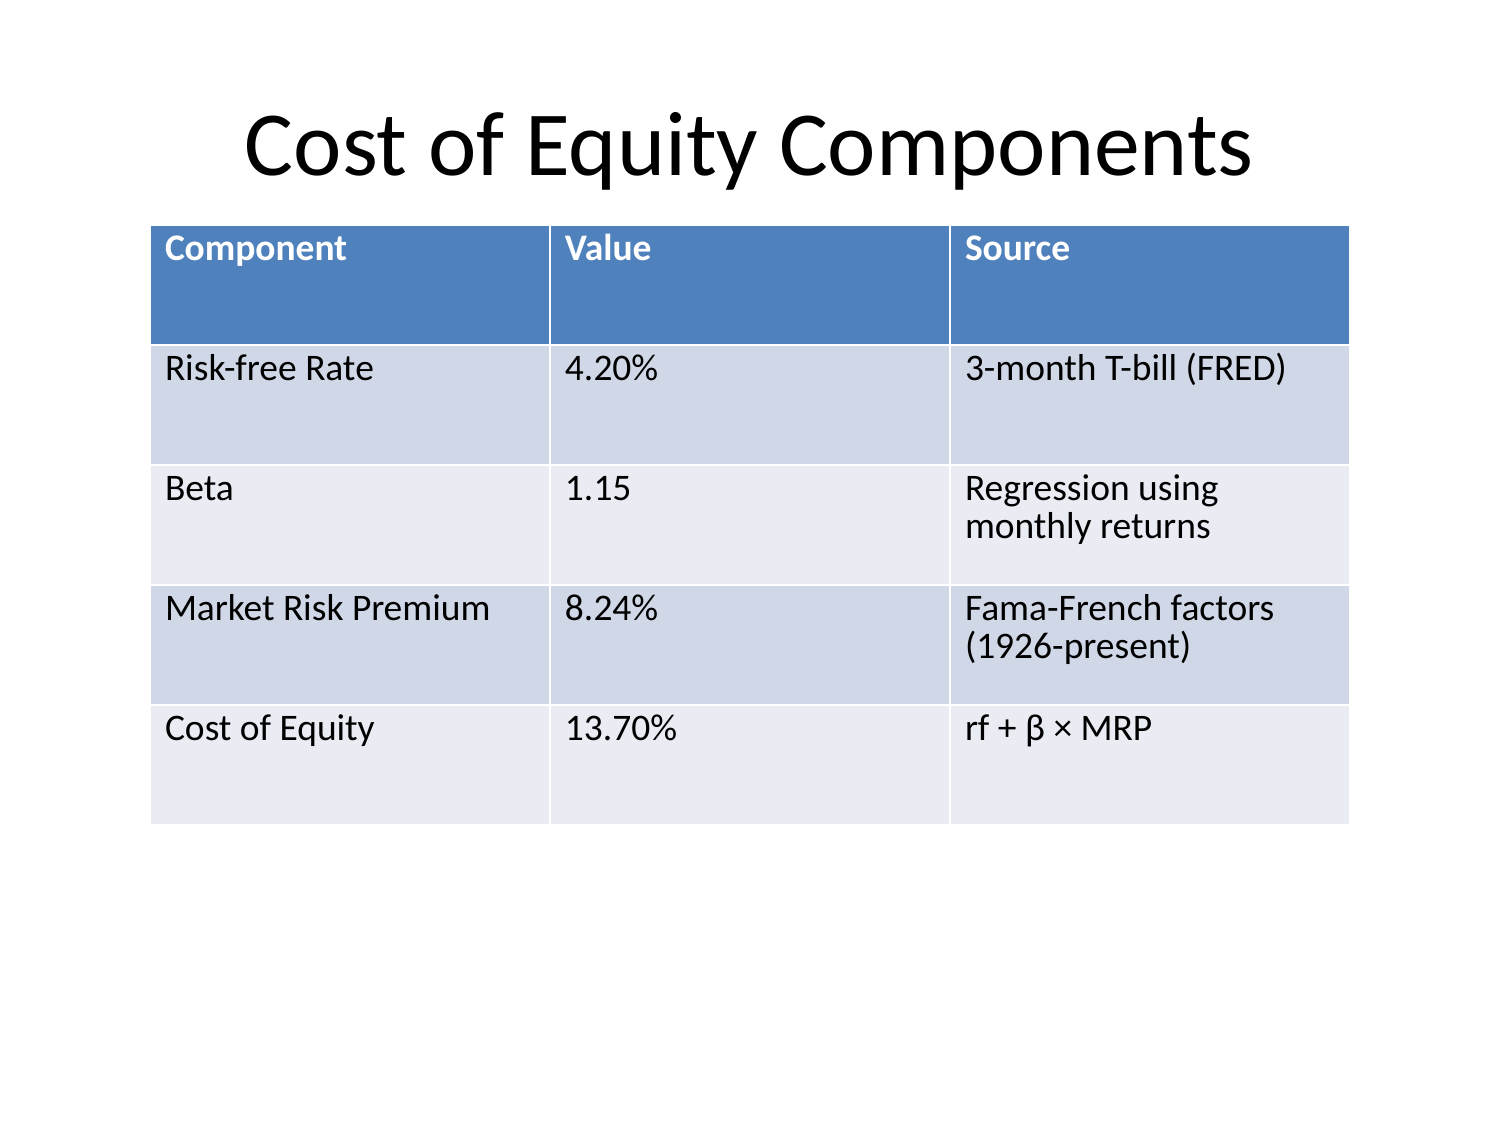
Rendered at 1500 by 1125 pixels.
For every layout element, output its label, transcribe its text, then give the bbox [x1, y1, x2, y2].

table_header Component [151, 226, 549, 344]
table_cell Risk-free Rate [151, 346, 549, 464]
table_cell Cost of Equity [151, 706, 549, 824]
table_header Source [951, 226, 1349, 344]
table_cell 8.24% [551, 586, 949, 704]
table_cell 4.20% [551, 346, 949, 464]
table_cell Fama-French factors (1926-present) [951, 586, 1349, 704]
table_cell 13.70% [551, 706, 949, 824]
table_cell Market Risk Premium [151, 586, 549, 704]
table_header Value [551, 226, 949, 344]
table_cell 3-month T-bill (FRED) [951, 346, 1349, 464]
table_cell rf + β × MRP [951, 706, 1349, 824]
table_cell 1.15 [551, 466, 949, 584]
title Cost of Equity Components [75, 45, 1425, 233]
table_cell Beta [151, 466, 549, 584]
table_cell Regression using monthly returns [951, 466, 1349, 584]
